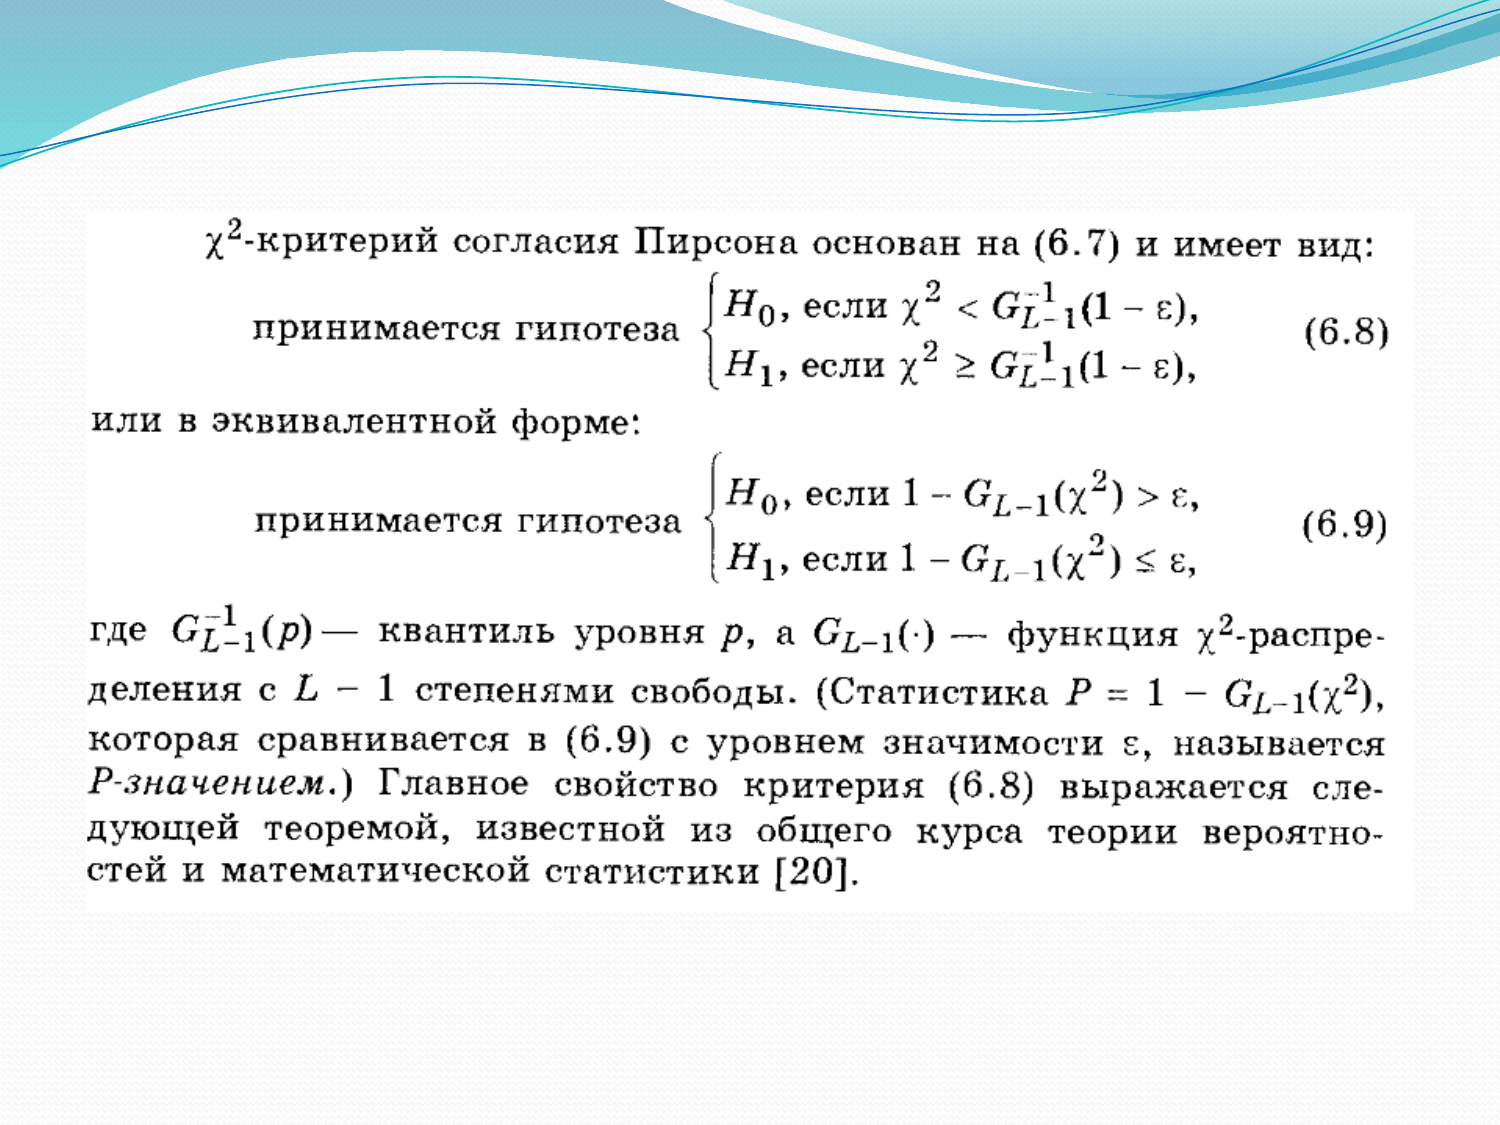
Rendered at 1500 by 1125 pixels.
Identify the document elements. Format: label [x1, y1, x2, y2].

picture [86, 213, 1414, 912]
